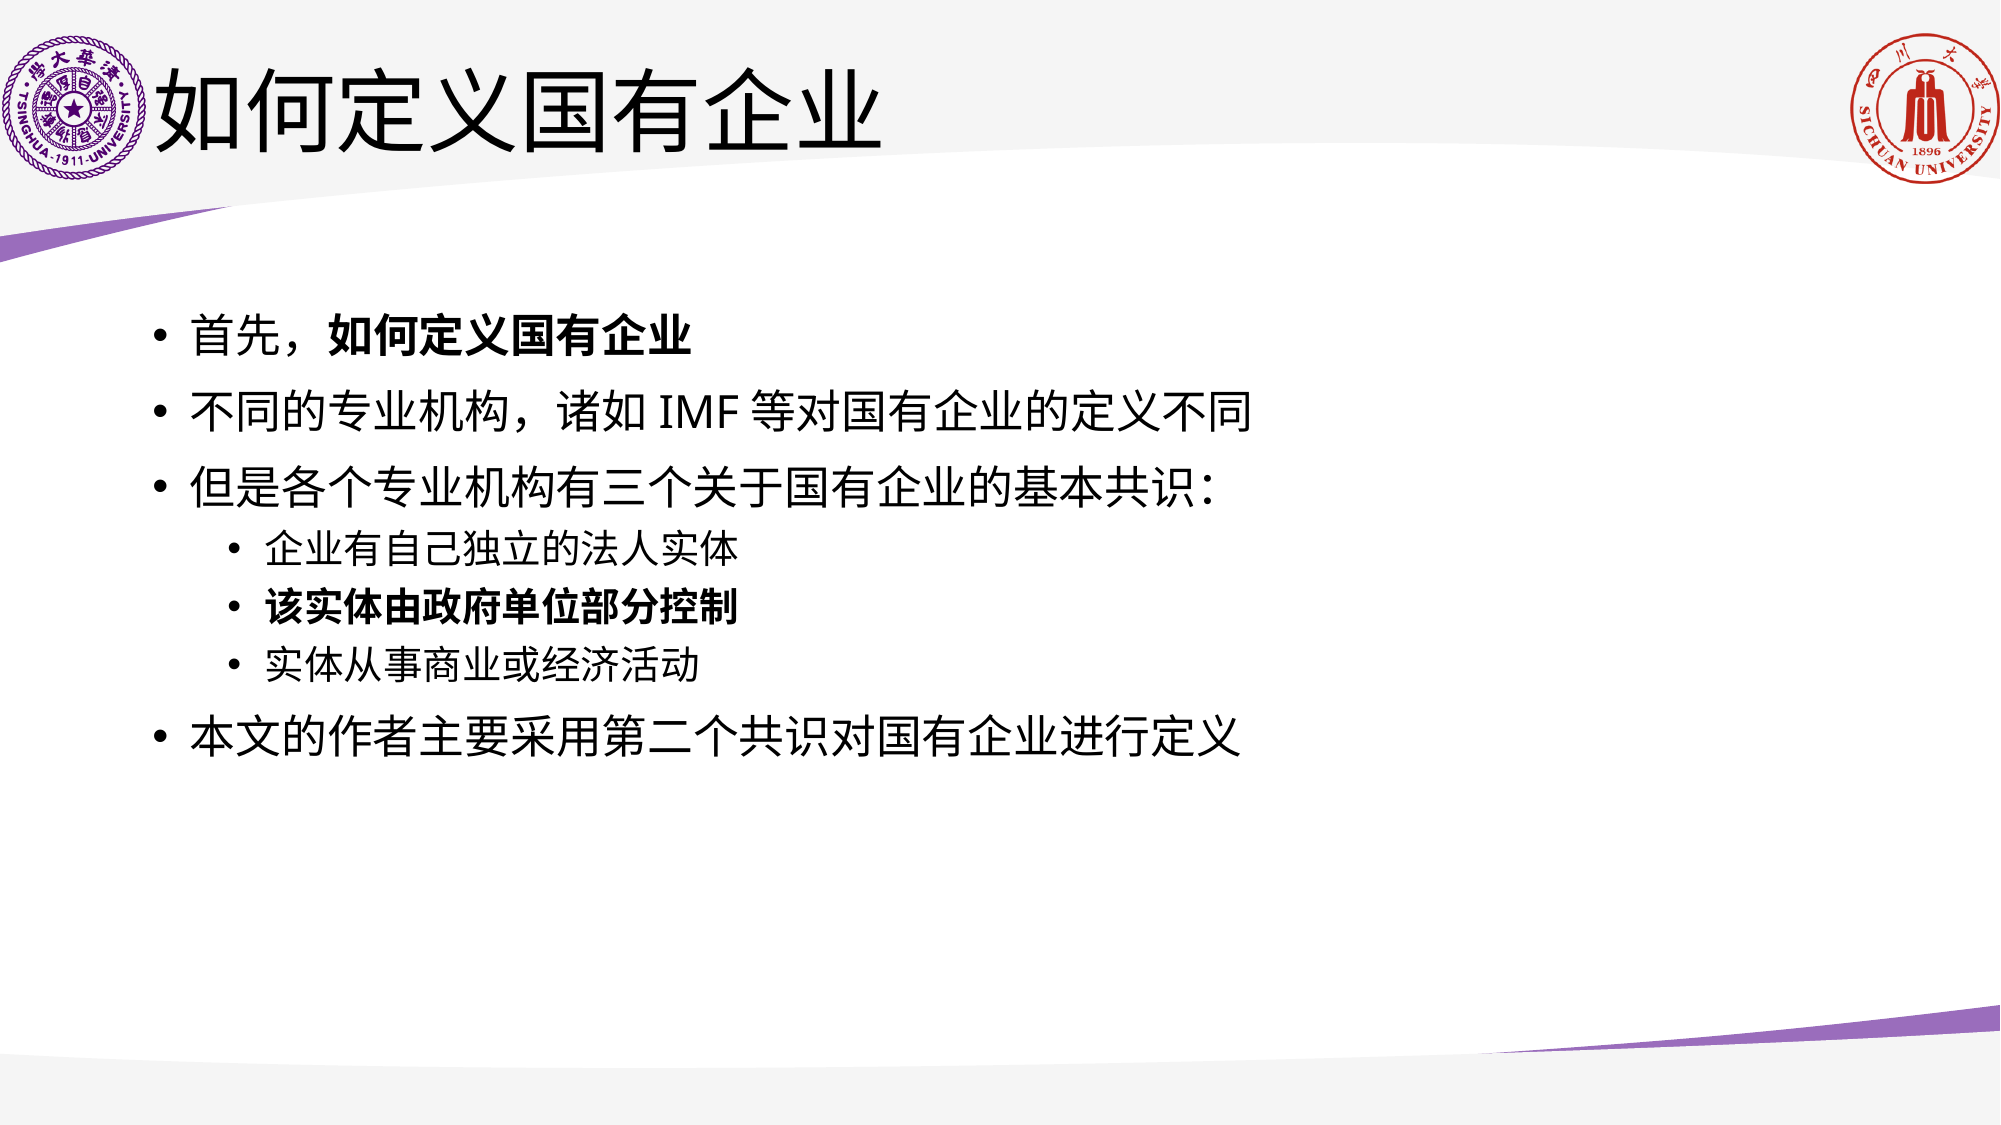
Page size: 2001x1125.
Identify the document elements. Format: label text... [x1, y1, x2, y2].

picture [0, 33, 137, 184]
list 首先，如何定义国有企业 不同的专业机构，诸如IMF等对国有企业的定义不同 但是各个专业机构有三个关于国有企业的基本共识： 企业有自己独立的法人实体 该实体由政府单位部分控制 实体从事商业或经济活动 本文的作者主要采用第二个共识对国有企业进行定义 [137, 299, 1863, 1014]
picture [1863, 33, 2000, 184]
title 如何定义国有企业 [137, 0, 1863, 218]
